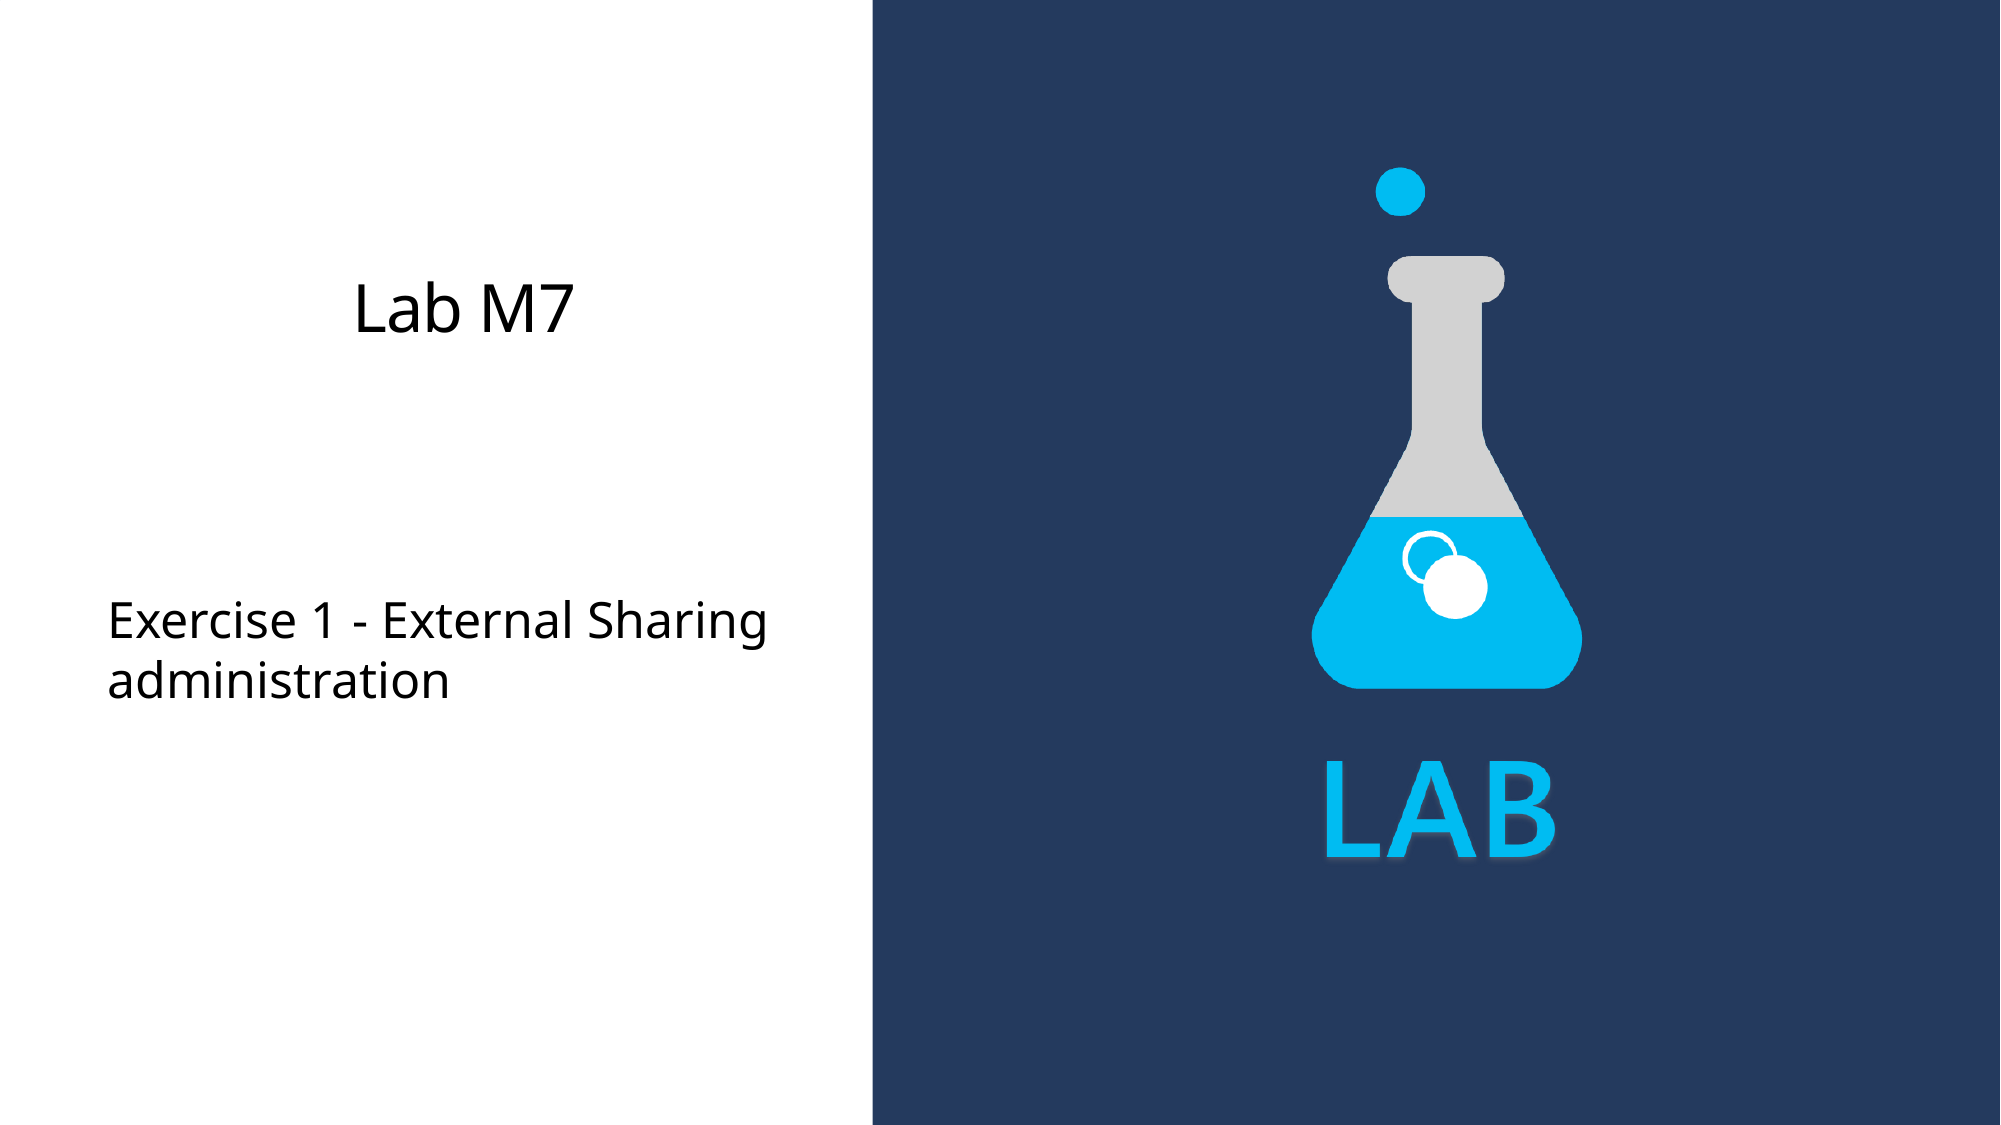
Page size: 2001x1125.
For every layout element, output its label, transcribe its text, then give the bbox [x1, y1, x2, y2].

title Lab M7 [107, 103, 822, 513]
list Exercise 1 - External Sharing administration [107, 588, 822, 1022]
